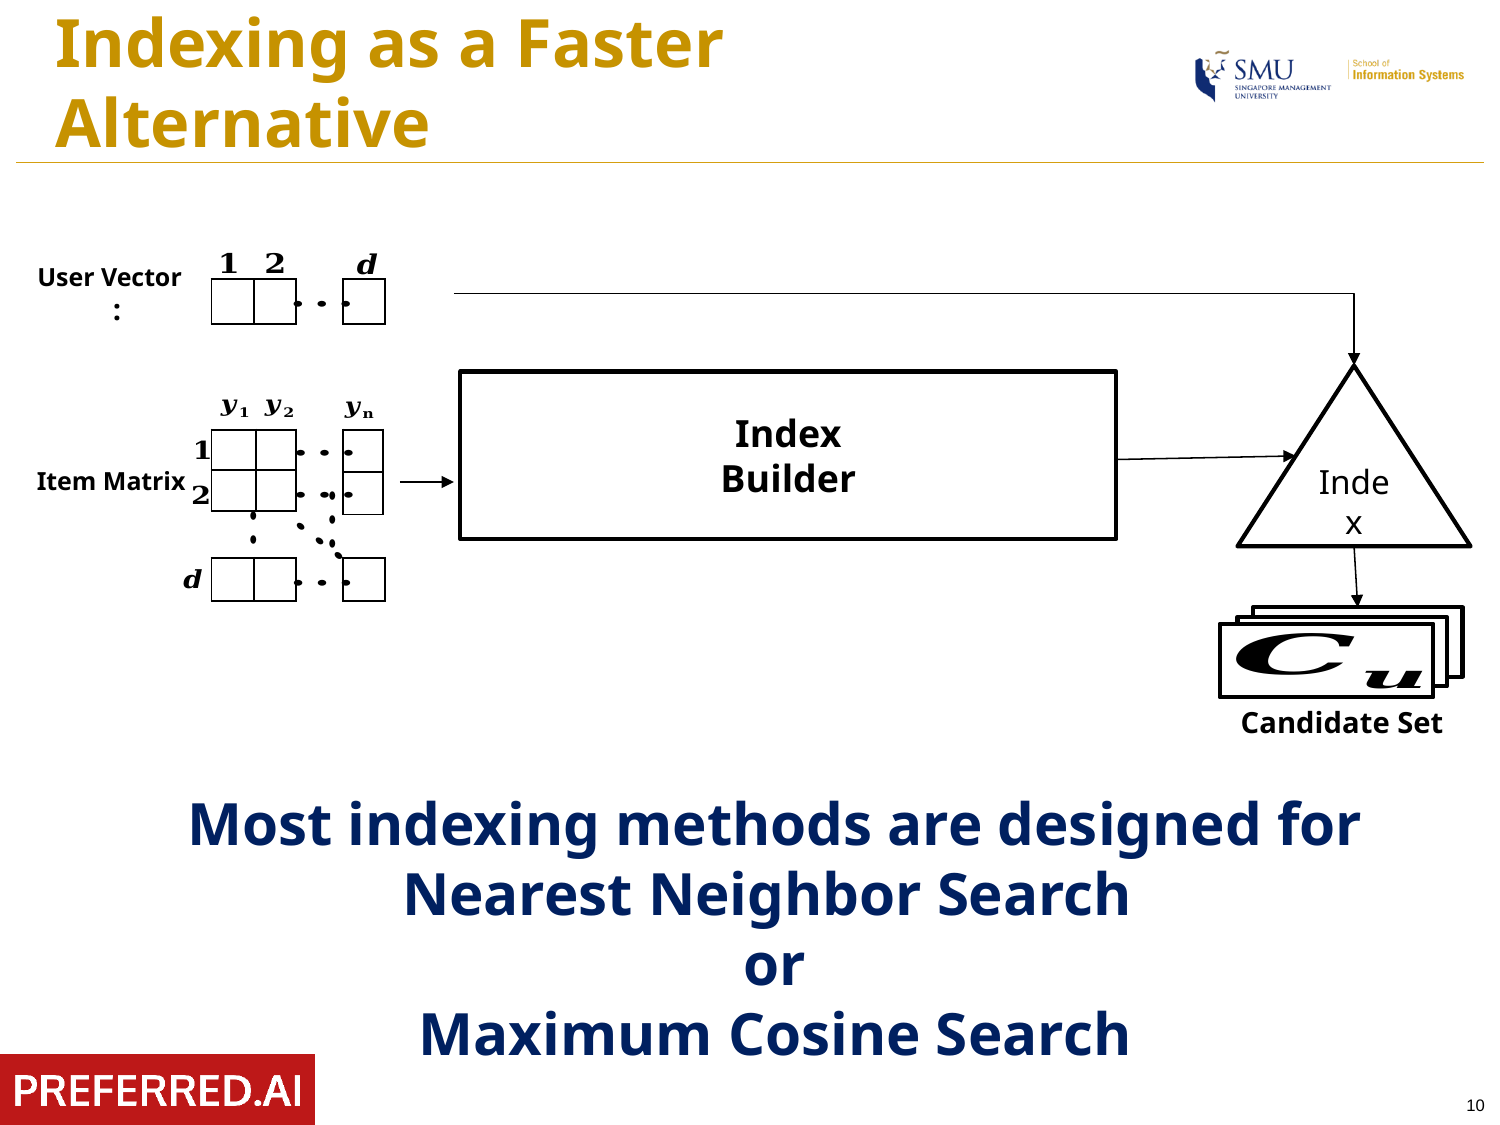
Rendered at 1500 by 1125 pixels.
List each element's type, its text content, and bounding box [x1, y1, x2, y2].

table_header [255, 280, 295, 323]
table_header [212, 280, 253, 323]
table_header [212, 559, 253, 600]
slide_number 10 [1287, 1087, 1500, 1125]
table_cell [257, 471, 295, 510]
table_header [344, 431, 382, 471]
picture [0, 1075, 315, 1125]
text_box Index Builder [458, 375, 1118, 541]
title Indexing as a Faster Alternative [40, 32, 1116, 129]
text_box User Vector [22, 254, 197, 300]
table_header [212, 431, 255, 469]
text_box Index [1244, 369, 1473, 549]
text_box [1221, 533, 1463, 748]
table_cell [344, 473, 382, 514]
table_header [344, 280, 384, 323]
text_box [1116, 455, 1296, 460]
table_cell [212, 471, 255, 510]
table_header [257, 431, 295, 469]
picture [1175, 29, 1484, 122]
table_header [255, 559, 295, 600]
text_box Most indexing methods are designed for Nearest Neighbor Search or Maximum Cosine Search [0, 780, 1500, 1075]
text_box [453, 293, 1355, 366]
table_header [344, 559, 384, 600]
